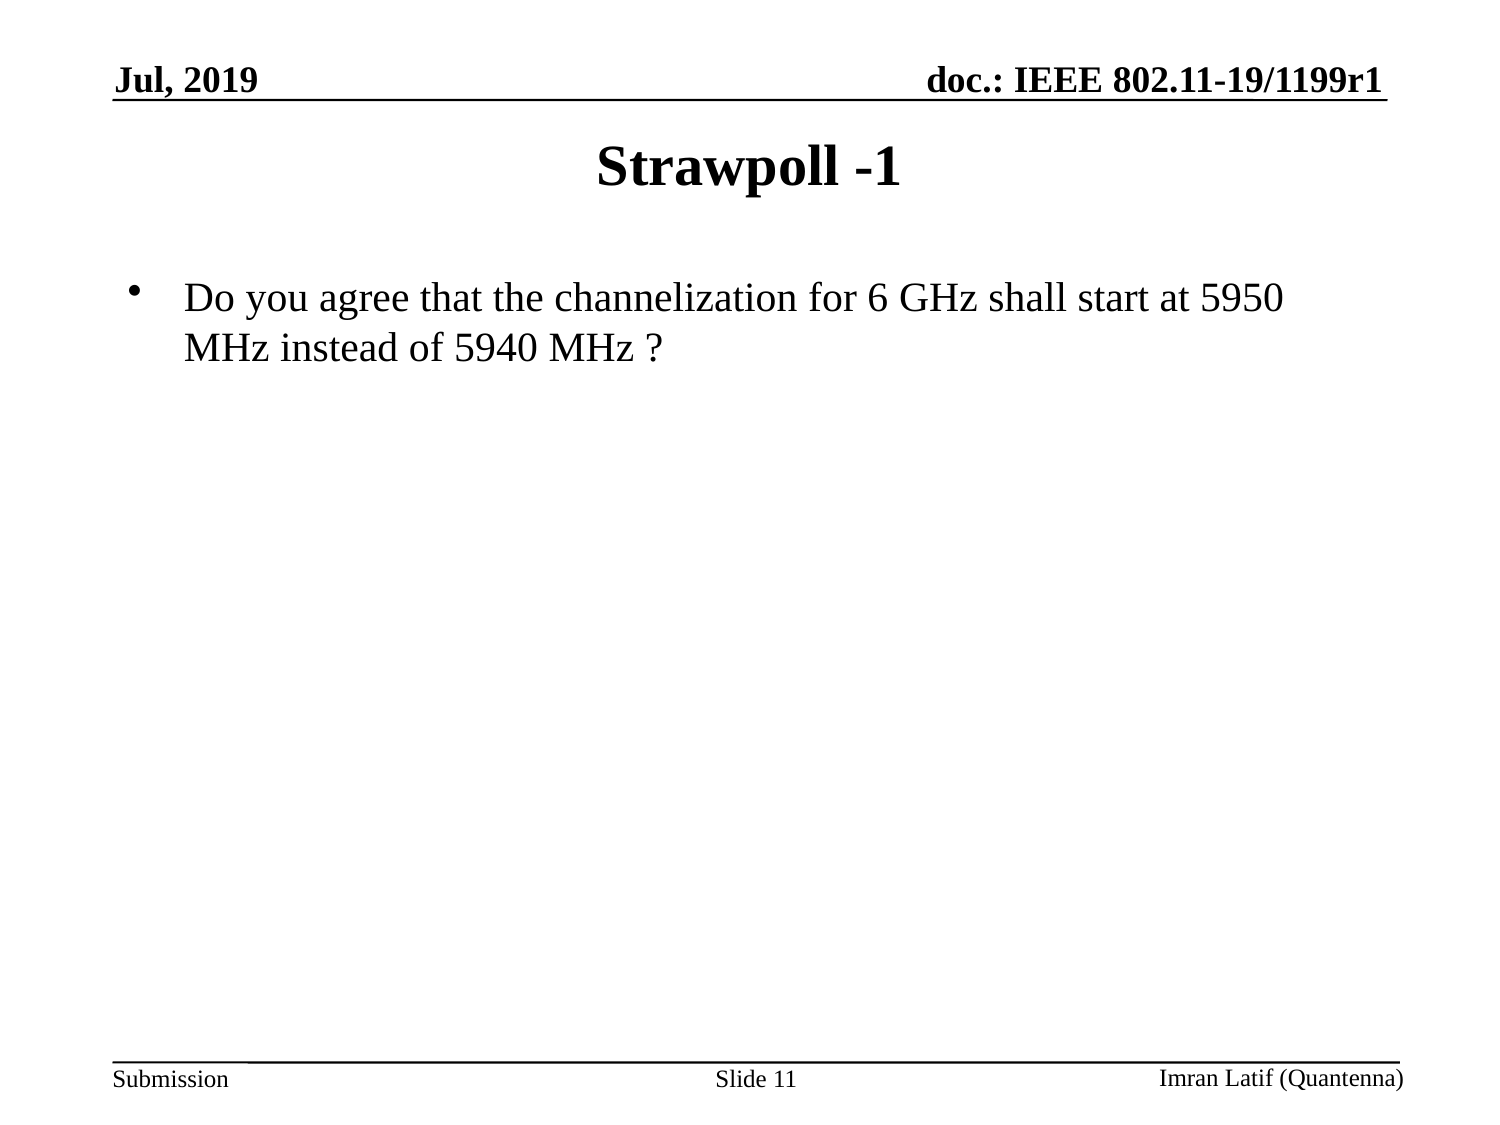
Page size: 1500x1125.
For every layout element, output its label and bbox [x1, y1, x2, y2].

title [112, 112, 1388, 213]
slide_number [712, 1061, 800, 1093]
list [112, 262, 1388, 1001]
slide_number [114, 54, 288, 101]
